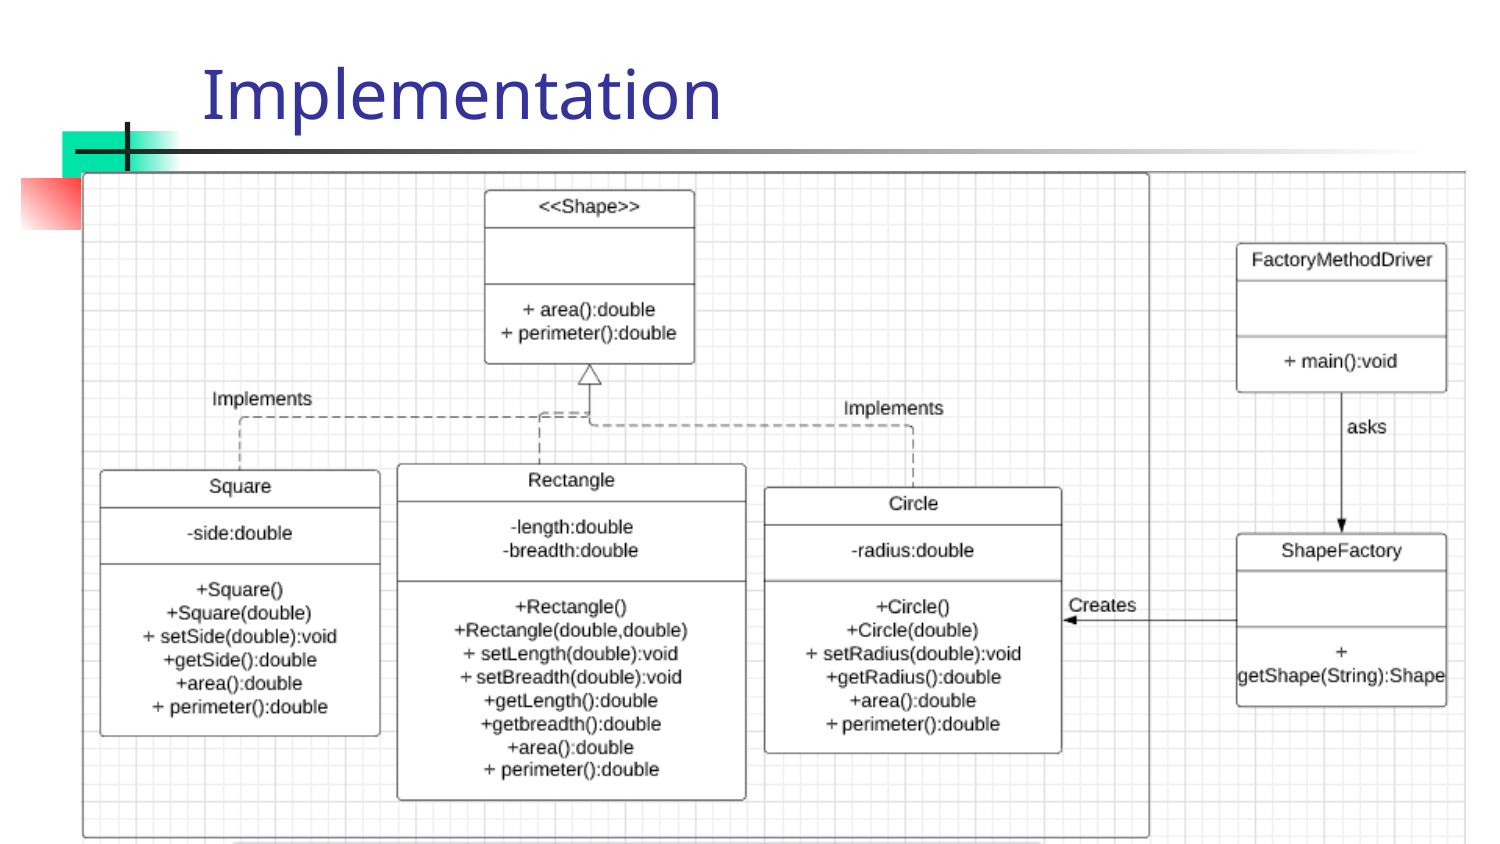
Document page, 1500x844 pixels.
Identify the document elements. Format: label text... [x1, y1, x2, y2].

picture [81, 171, 1467, 844]
title Implementation [187, 0, 1466, 141]
